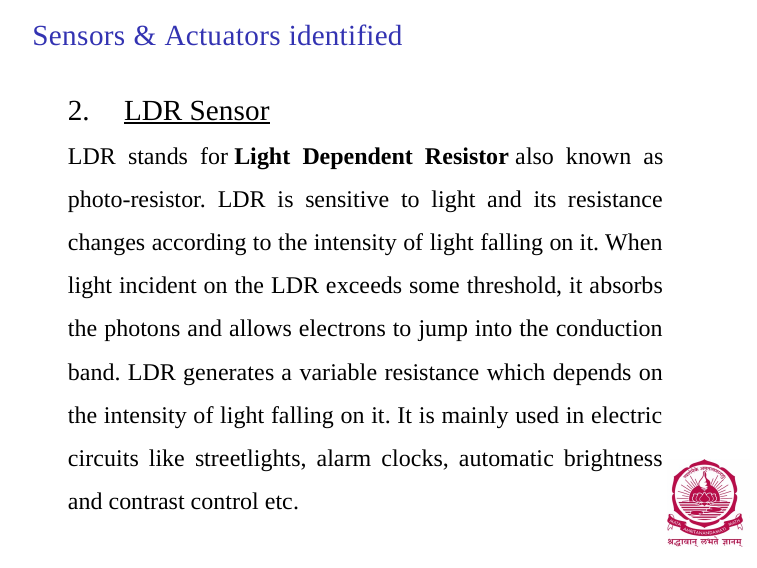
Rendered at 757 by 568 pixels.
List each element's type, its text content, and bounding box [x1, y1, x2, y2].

picture [667, 459, 750, 547]
text_box LDR Sensor LDR stands for Light Dependent Resistor also known as photo-resistor. LDR is sensitive to light and its resistance changes according to the intensity of light falling on it. When light incident on the LDR exceeds some threshold, it absorbs the photons and allows electrons to jump into the conduction band. LDR generates a variable resistance which depends on the intensity of light falling on it. It is mainly used in electric circuits like streetlights, alarm clocks, automatic brightness and contrast control etc. [53, 83, 679, 522]
text_box Sensors & Actuators identified [15, 8, 518, 59]
